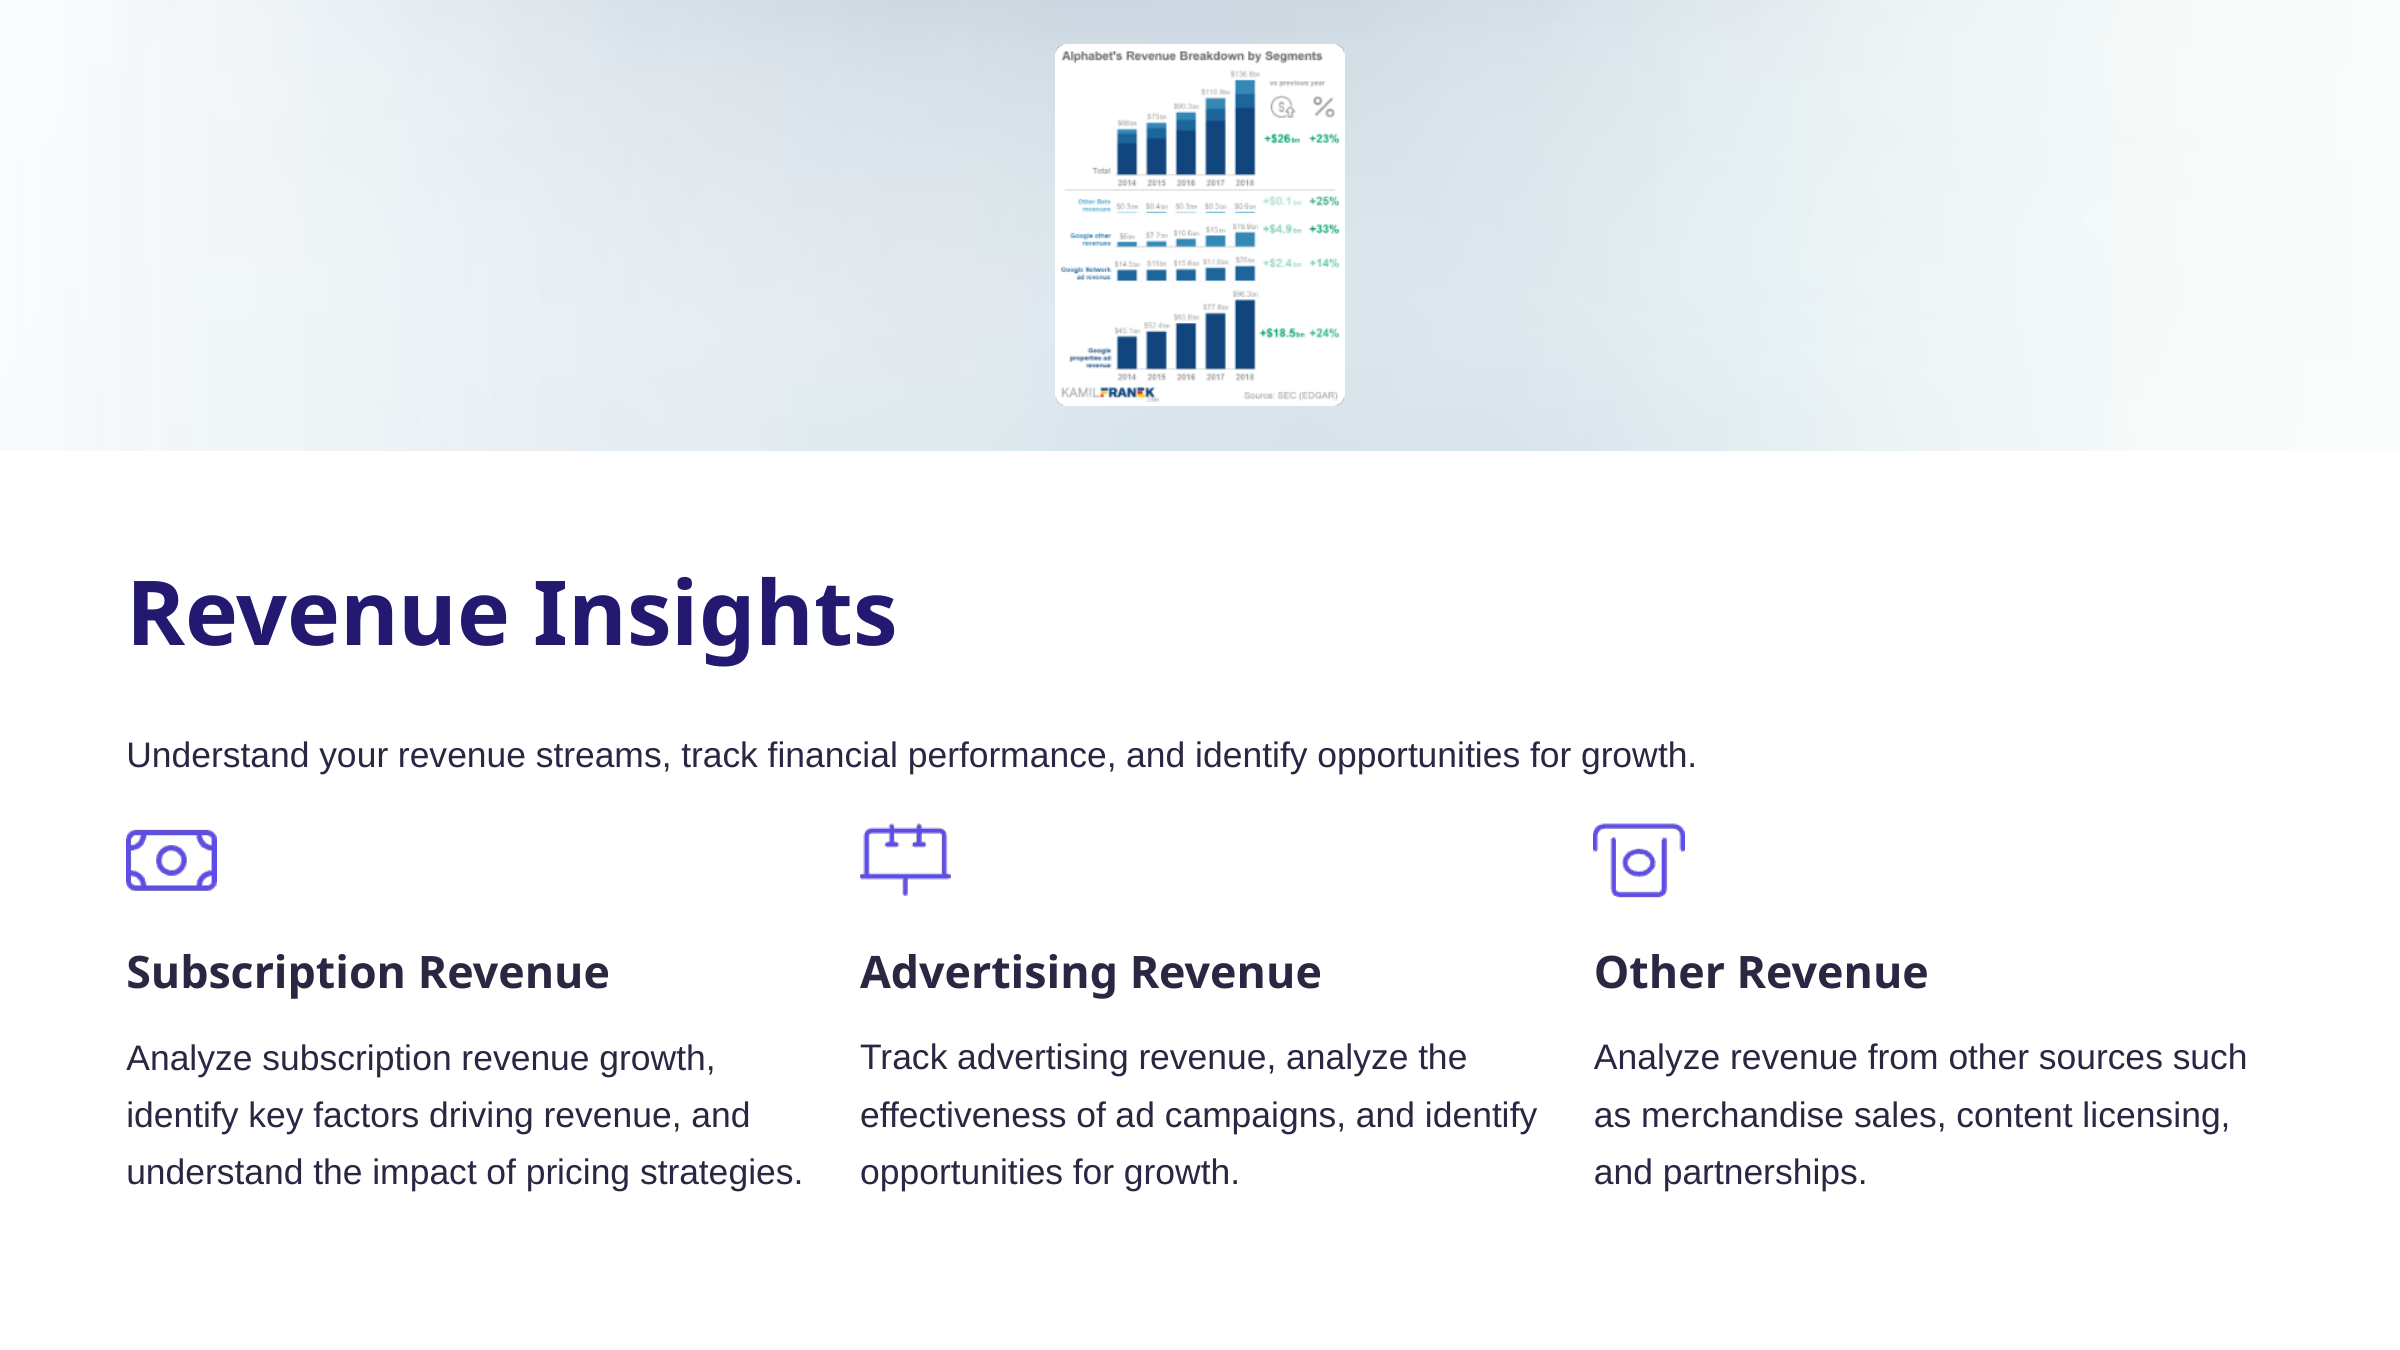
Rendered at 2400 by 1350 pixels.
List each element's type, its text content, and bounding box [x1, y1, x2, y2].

picture [0, 0, 2400, 451]
text_box Track advertising revenue, analyze the effectiveness of ad campaigns, and identify opportunities for growth. [860, 1019, 1540, 1193]
text_box Other Revenue [1593, 941, 2045, 998]
picture [1593, 815, 1685, 906]
text_box Understand your revenue streams, track financial performance, and identify opportunities for growth. [126, 717, 2274, 775]
picture [860, 815, 951, 906]
picture [126, 815, 217, 906]
text_box Revenue Insights [126, 550, 1029, 664]
text_box Subscription Revenue [126, 941, 579, 998]
text_box Analyze revenue from other sources such as merchandise sales, content licensing, and partnerships. [1593, 1019, 2274, 1193]
text_box Analyze subscription revenue growth, identify key factors driving revenue, and understand the impact of pricing strategies. [126, 1019, 806, 1251]
text_box Advertising Revenue [860, 941, 1311, 998]
